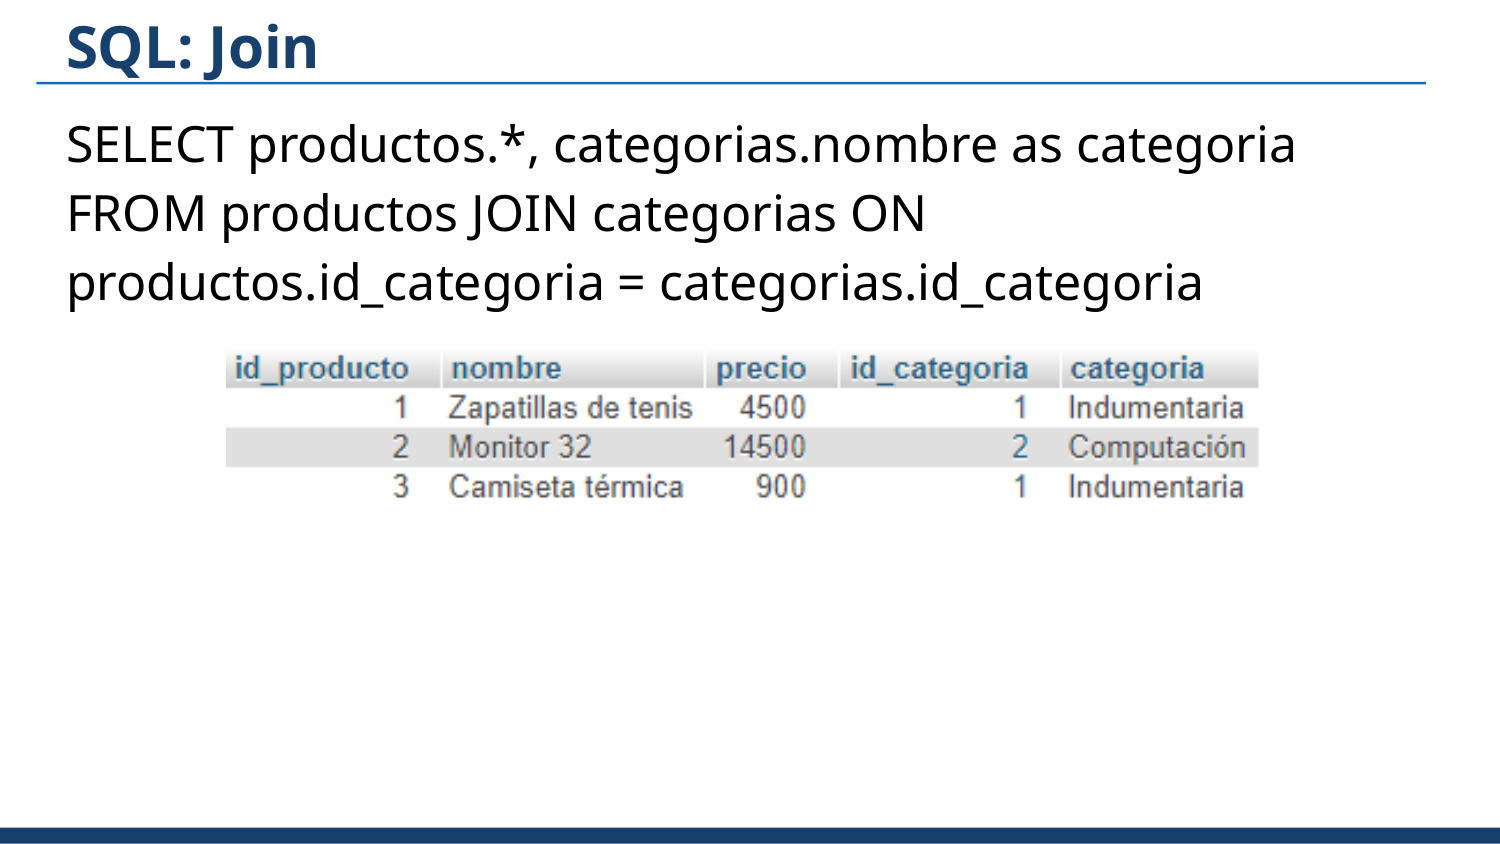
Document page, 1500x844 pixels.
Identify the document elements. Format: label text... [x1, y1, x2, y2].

title SQL: Join [51, 0, 1449, 88]
list SELECT productos.*, categorias.nombre as categoria FROM productos JOIN categorias ON productos.id_categoria = categorias.id_categoria [51, 88, 1449, 301]
picture [226, 349, 1274, 540]
